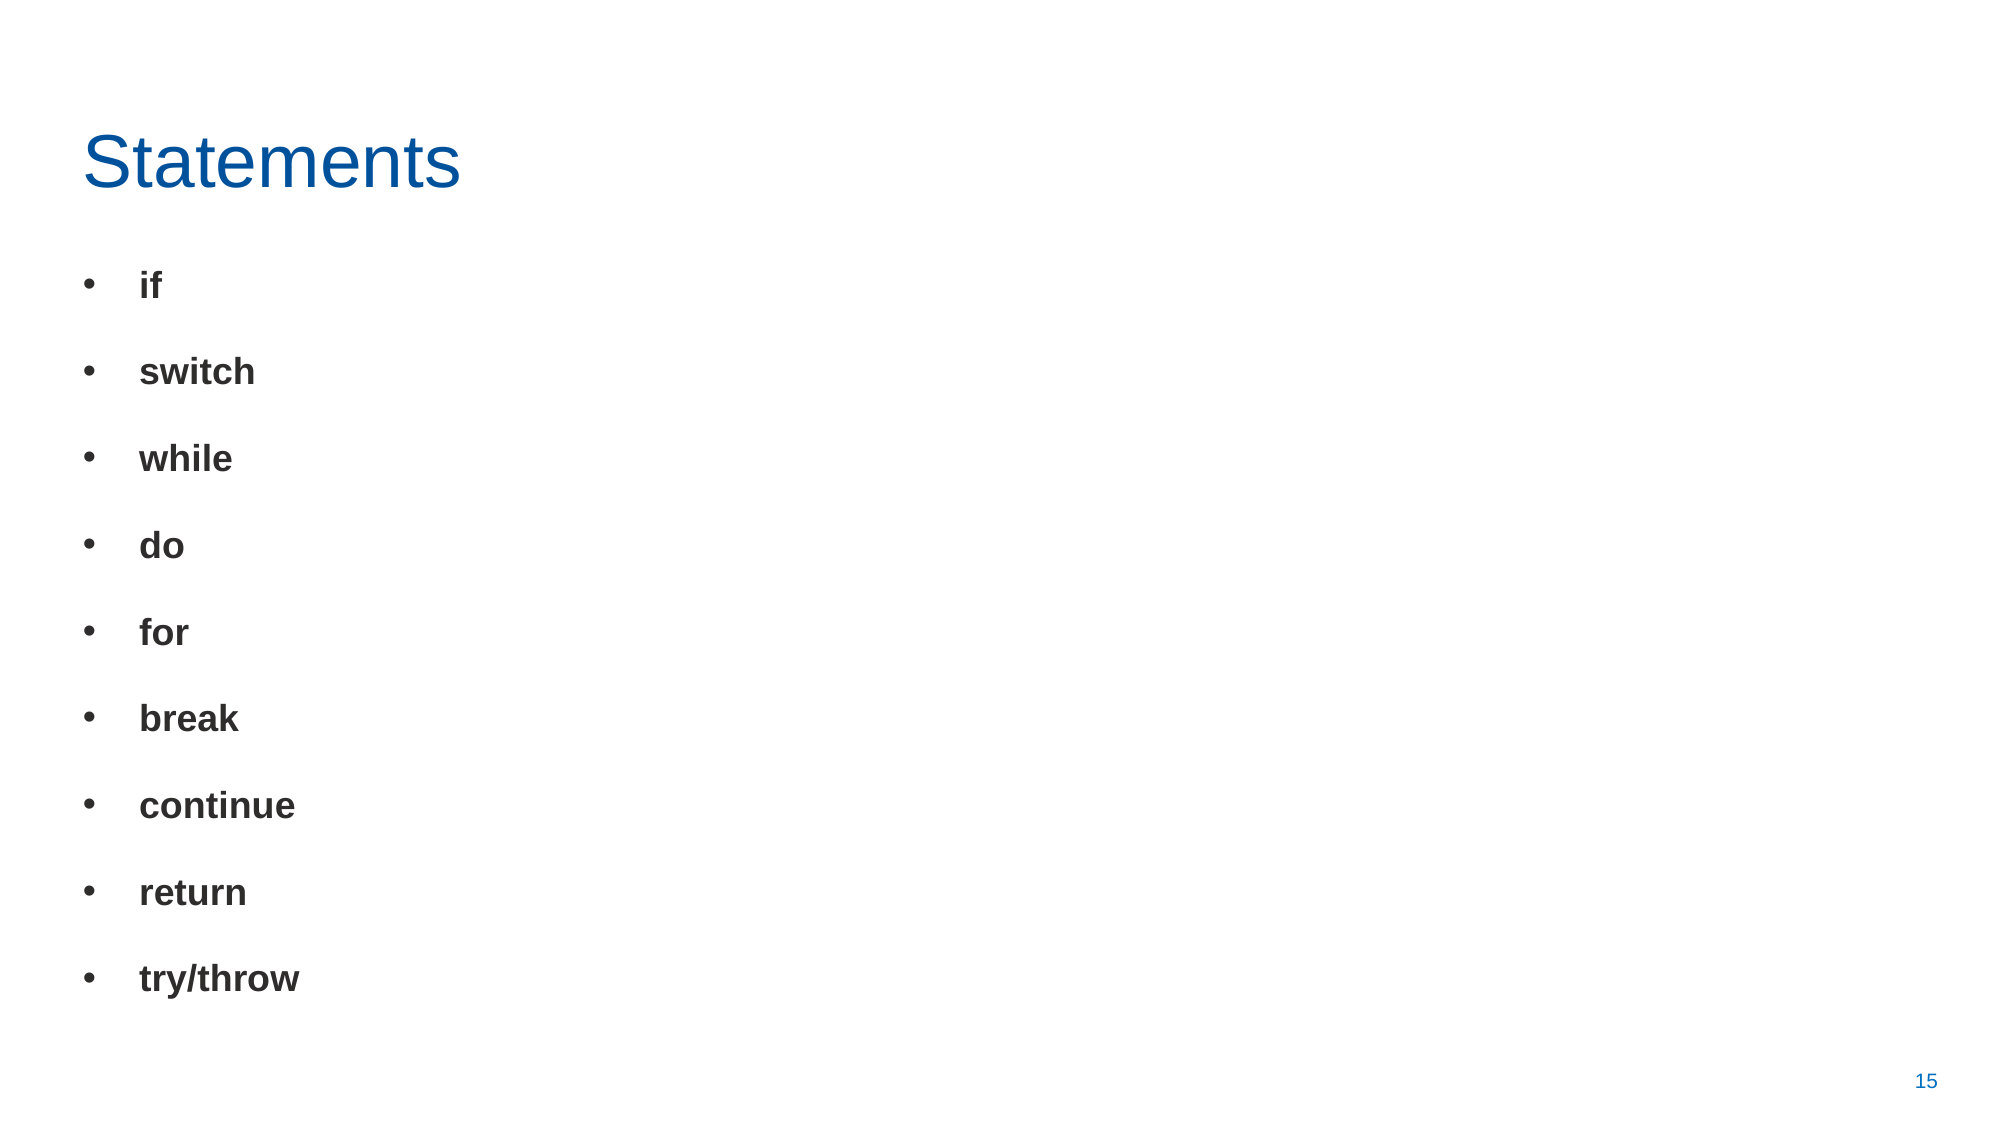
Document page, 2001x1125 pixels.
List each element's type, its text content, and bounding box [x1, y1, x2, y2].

title Statements [67, 20, 1565, 210]
list if switch while do for break continue return try/throw [67, 253, 1939, 1000]
